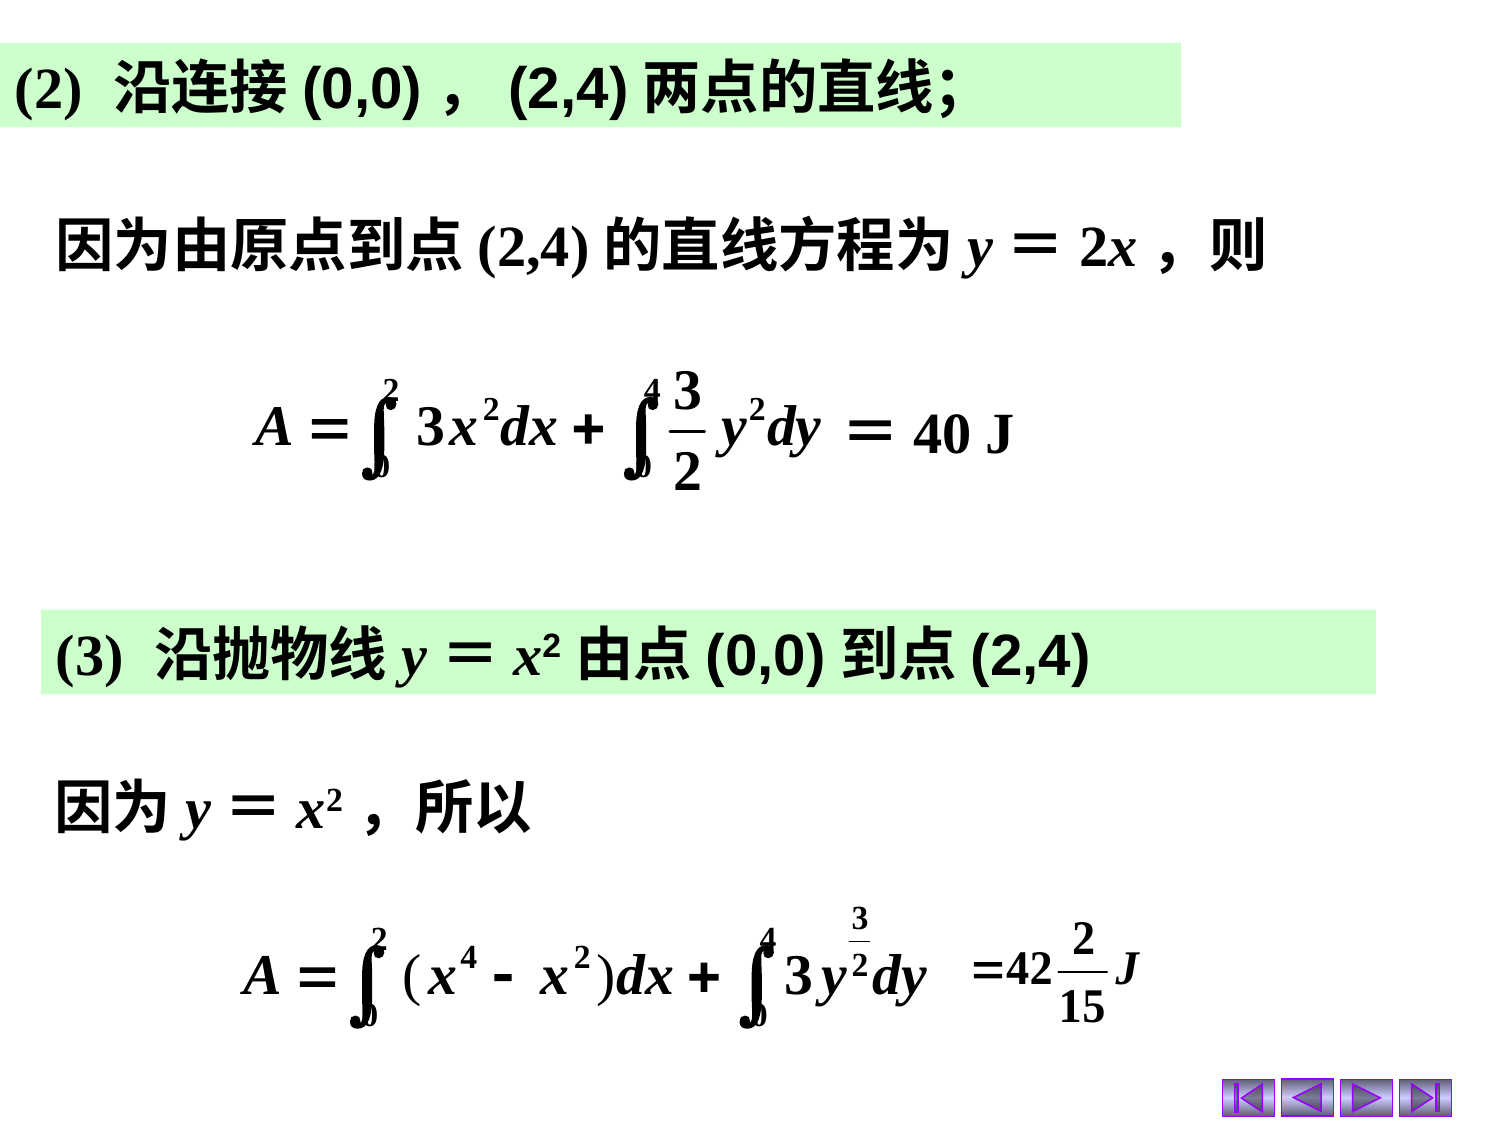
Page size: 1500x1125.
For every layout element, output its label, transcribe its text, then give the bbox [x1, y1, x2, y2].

text_box (3) 沿抛物线y＝x2由点(0,0)到点(2,4) [41, 609, 1376, 695]
text_box 因为由原点到点(2,4)的直线方程为y＝2x，则 [41, 201, 1297, 286]
slide_number [1149, 1046, 1500, 1125]
text_box (2) 沿连接(0,0)，(2,4)两点的直线； [0, 42, 1182, 128]
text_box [241, 354, 830, 504]
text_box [229, 892, 938, 1038]
text_box ＝40 J [834, 387, 1045, 473]
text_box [962, 907, 1152, 1033]
text_box 因为y＝x2，所以 [39, 763, 547, 848]
